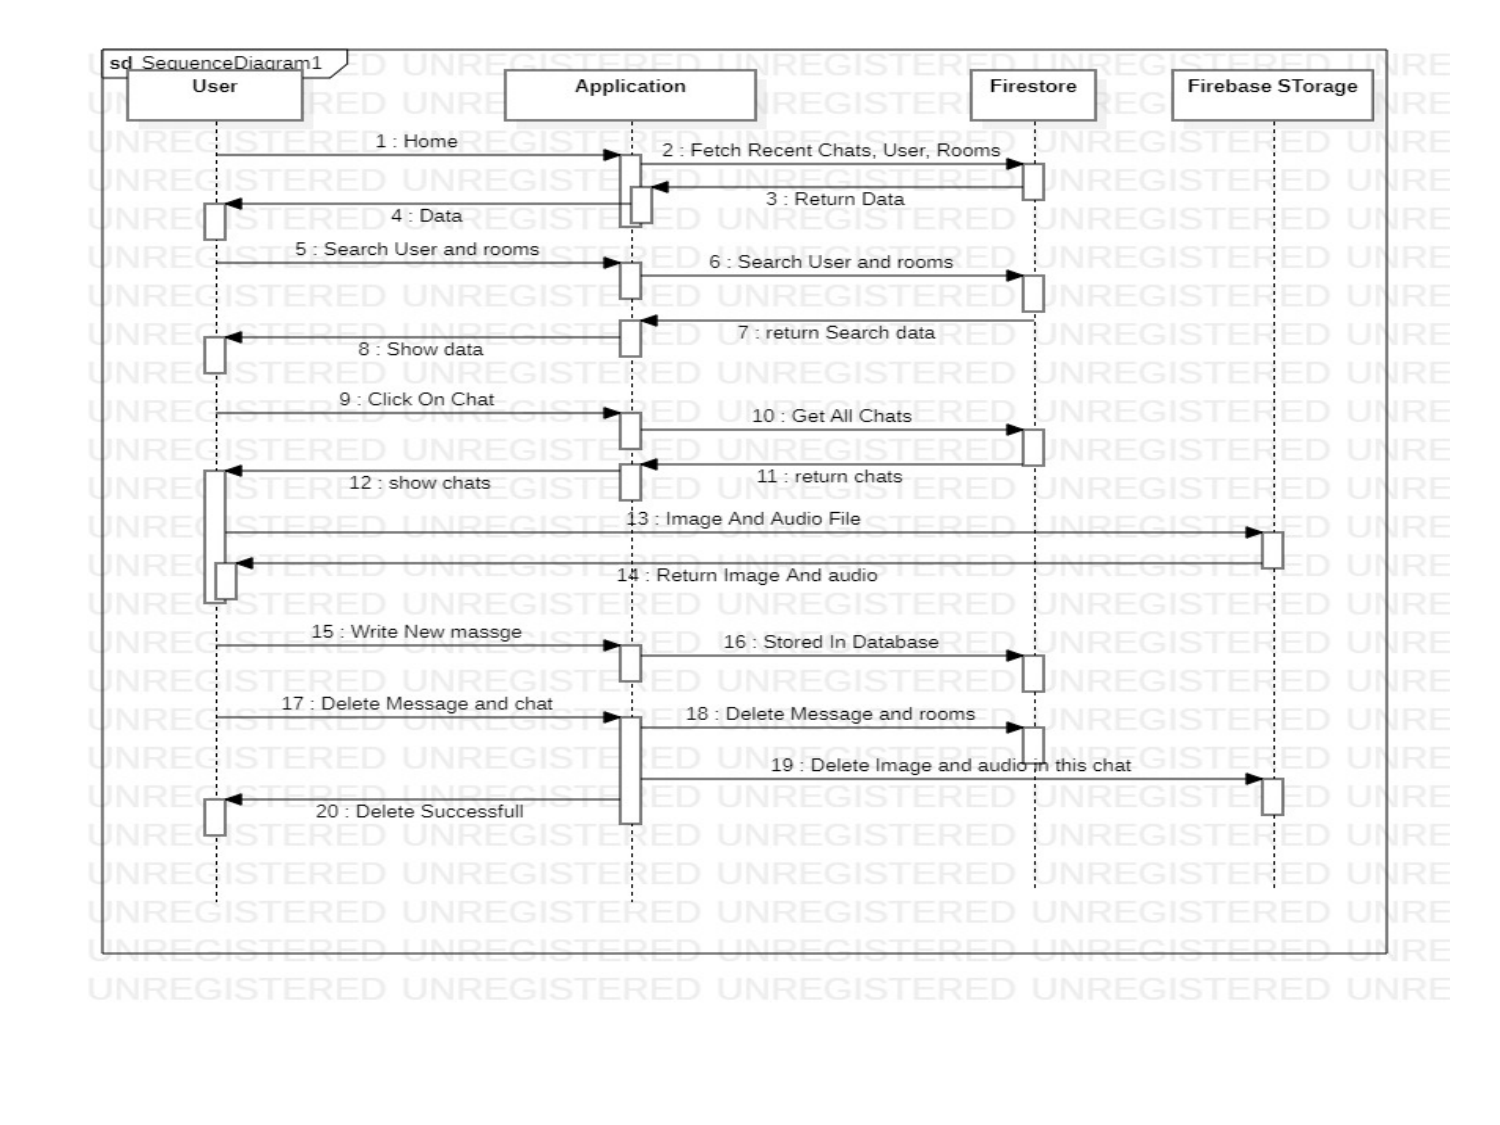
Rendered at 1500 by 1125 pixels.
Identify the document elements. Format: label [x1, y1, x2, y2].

list [87, 37, 1451, 1006]
